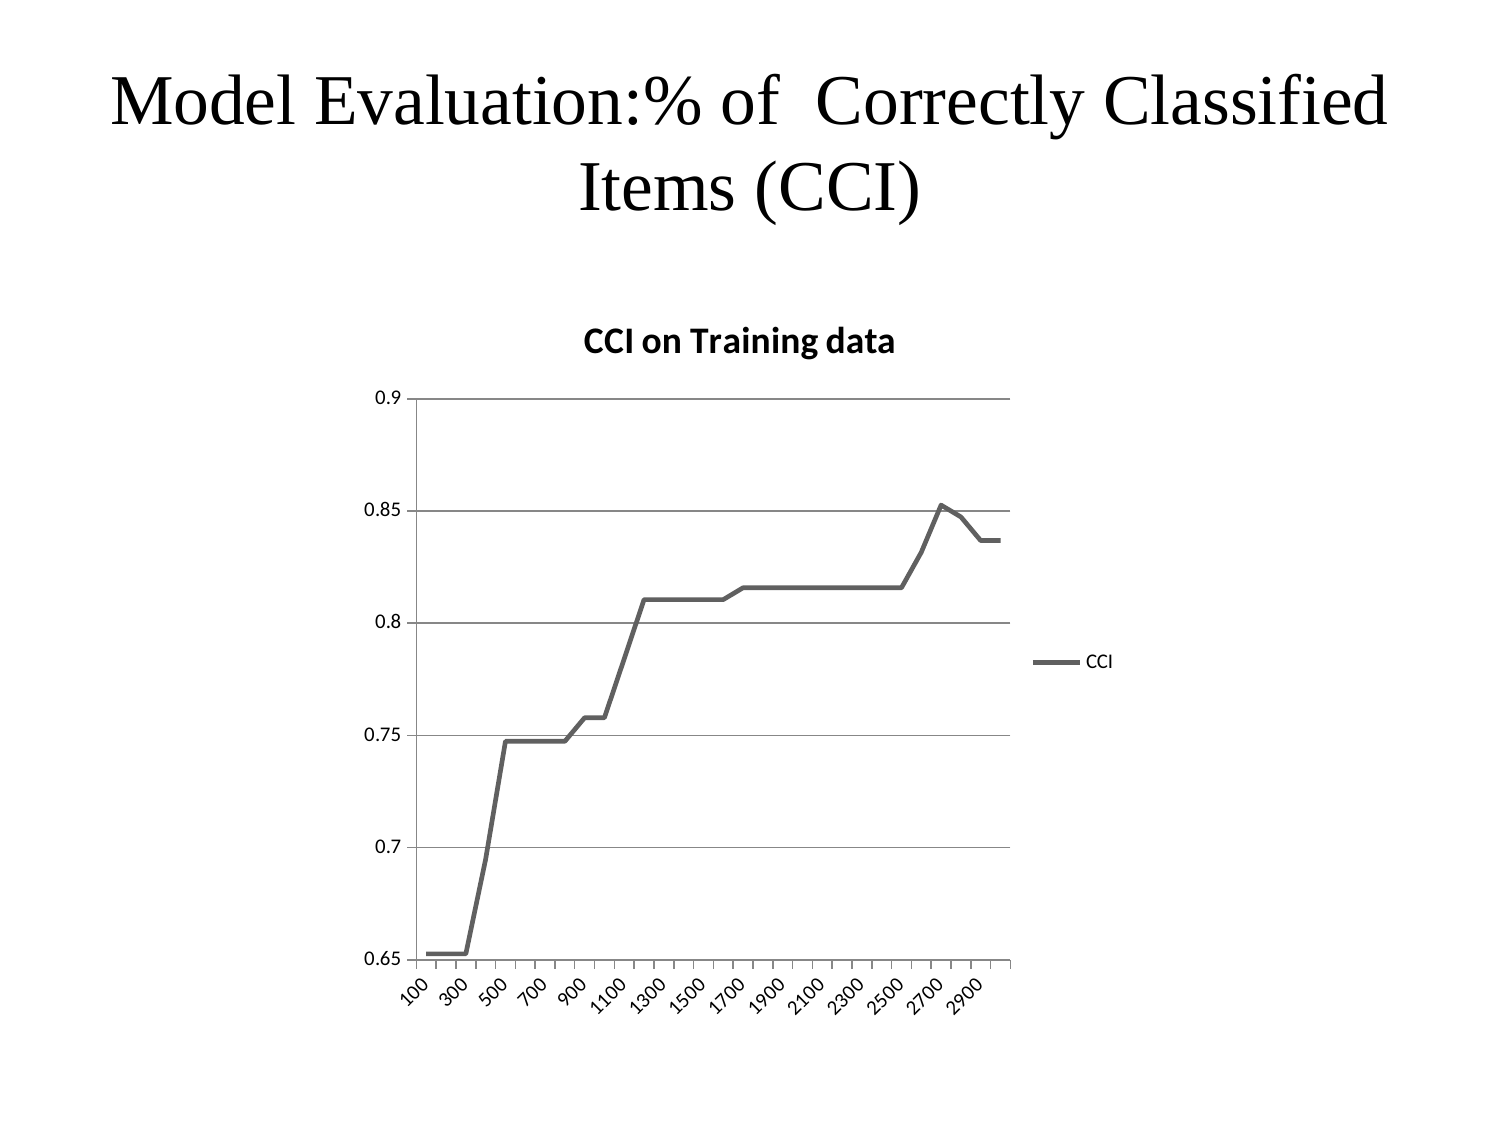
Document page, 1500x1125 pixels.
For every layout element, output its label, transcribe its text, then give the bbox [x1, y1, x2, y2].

title Model Evaluation:% of Correctly Classified Items (CCI) [75, 45, 1425, 233]
chart [348, 290, 1133, 1036]
